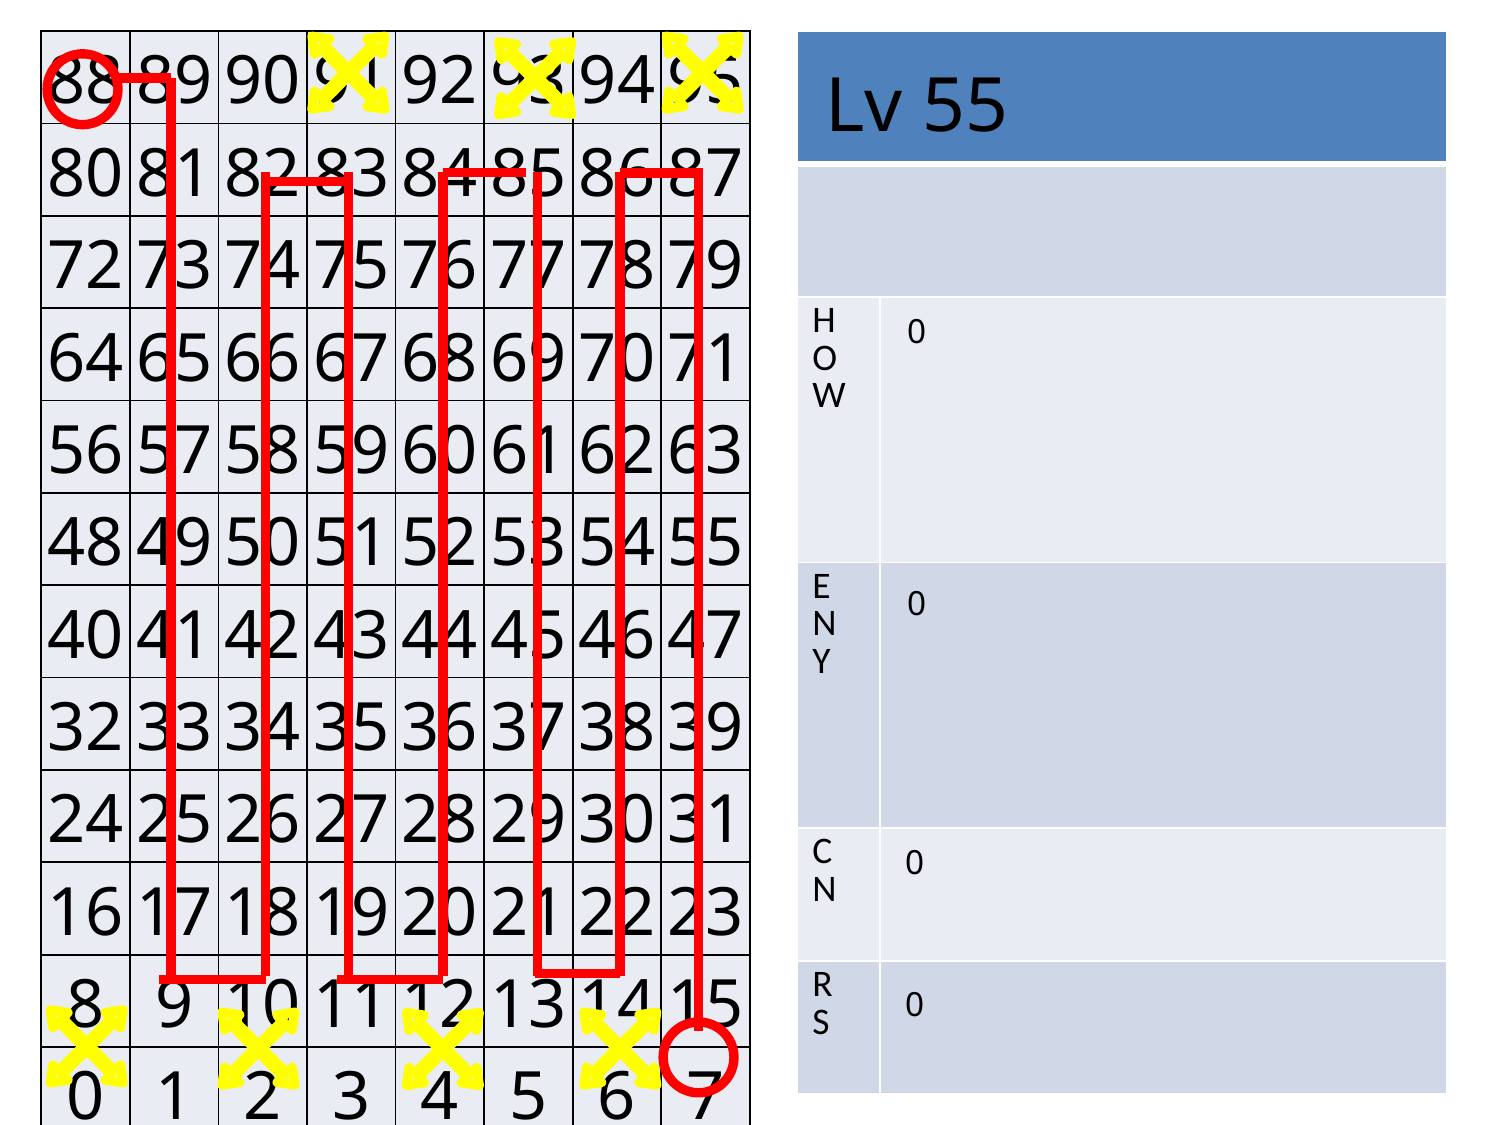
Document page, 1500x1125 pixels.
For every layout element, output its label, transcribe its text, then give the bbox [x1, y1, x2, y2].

text_box [581, 1010, 659, 1088]
text_box [496, 39, 574, 117]
text_box [661, 1020, 737, 1095]
text_box Lv 55 [810, 48, 1024, 154]
text_box 0 [892, 302, 941, 358]
text_box [404, 1010, 482, 1088]
text_box 0 [892, 574, 941, 629]
text_box [309, 34, 387, 112]
text_box [219, 1010, 297, 1088]
text_box [45, 51, 121, 127]
text_box [664, 34, 742, 112]
text_box 0 [890, 834, 940, 889]
text_box [48, 1007, 126, 1085]
text_box 0 [890, 975, 940, 1031]
